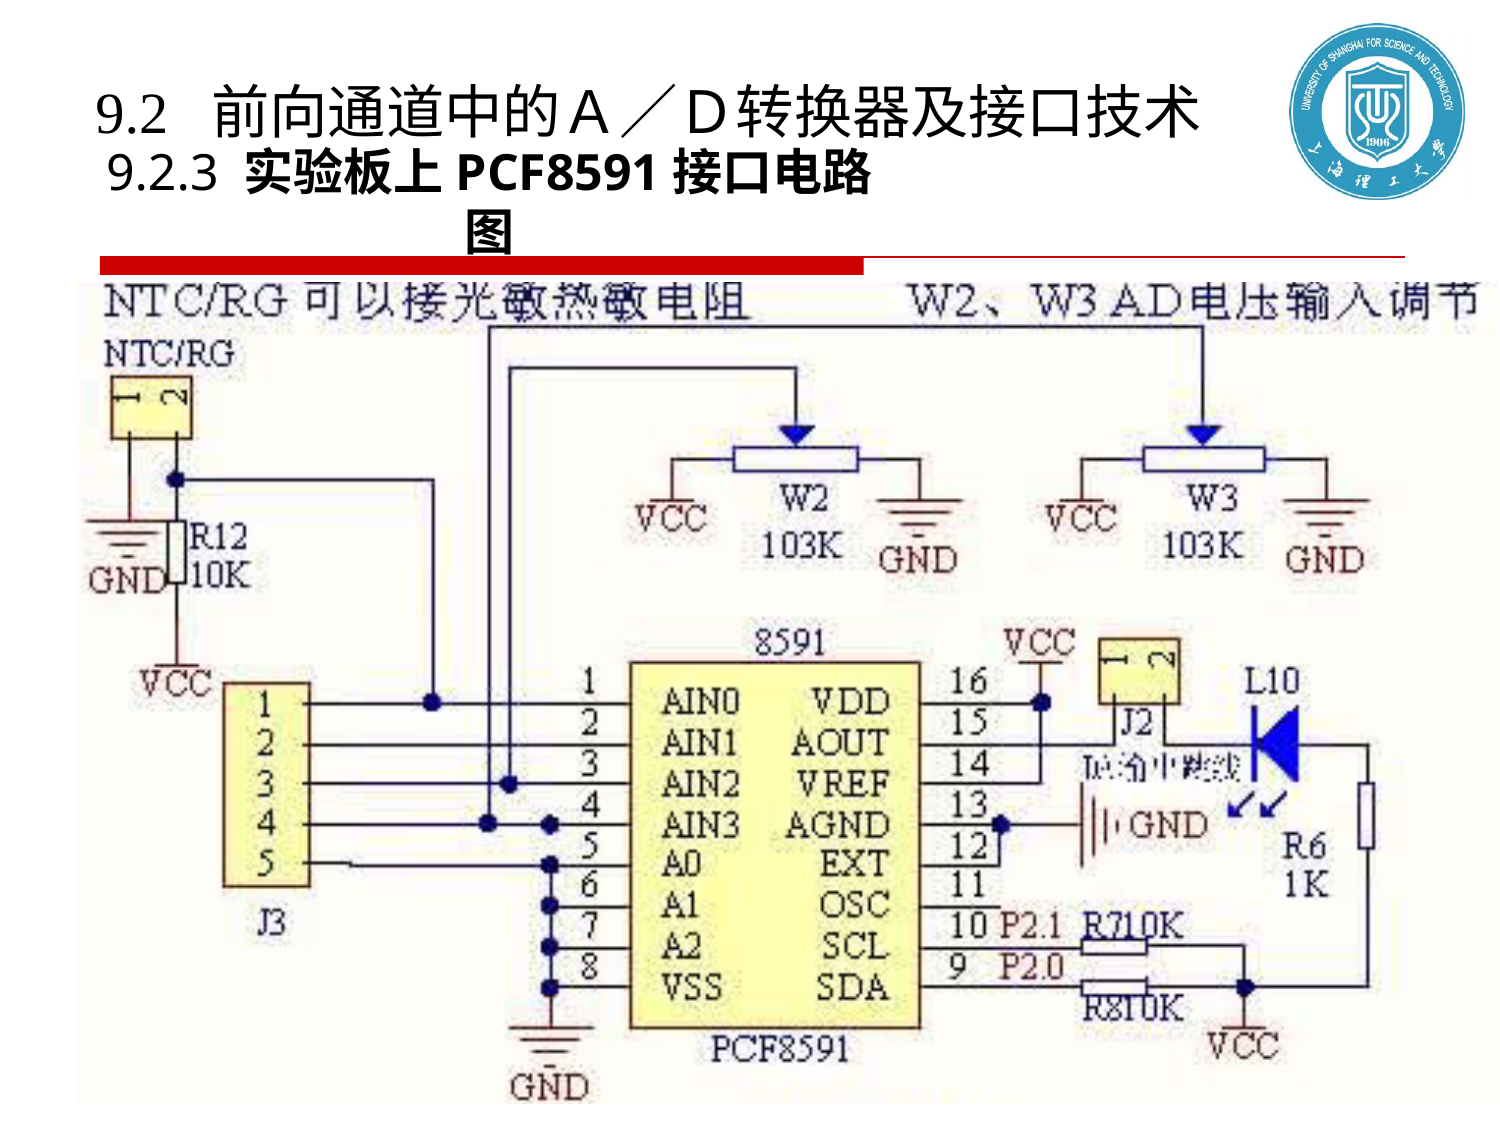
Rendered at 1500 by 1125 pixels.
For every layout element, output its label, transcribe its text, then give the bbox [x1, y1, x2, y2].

text_box 9.2.3 实验板上PCF8591接口电路图 [76, 144, 902, 256]
picture [1288, 23, 1466, 200]
picture [76, 282, 1498, 1105]
text_box 9.2 前向通道中的Ａ／Ｄ转换器及接口技术 [80, 70, 1227, 153]
